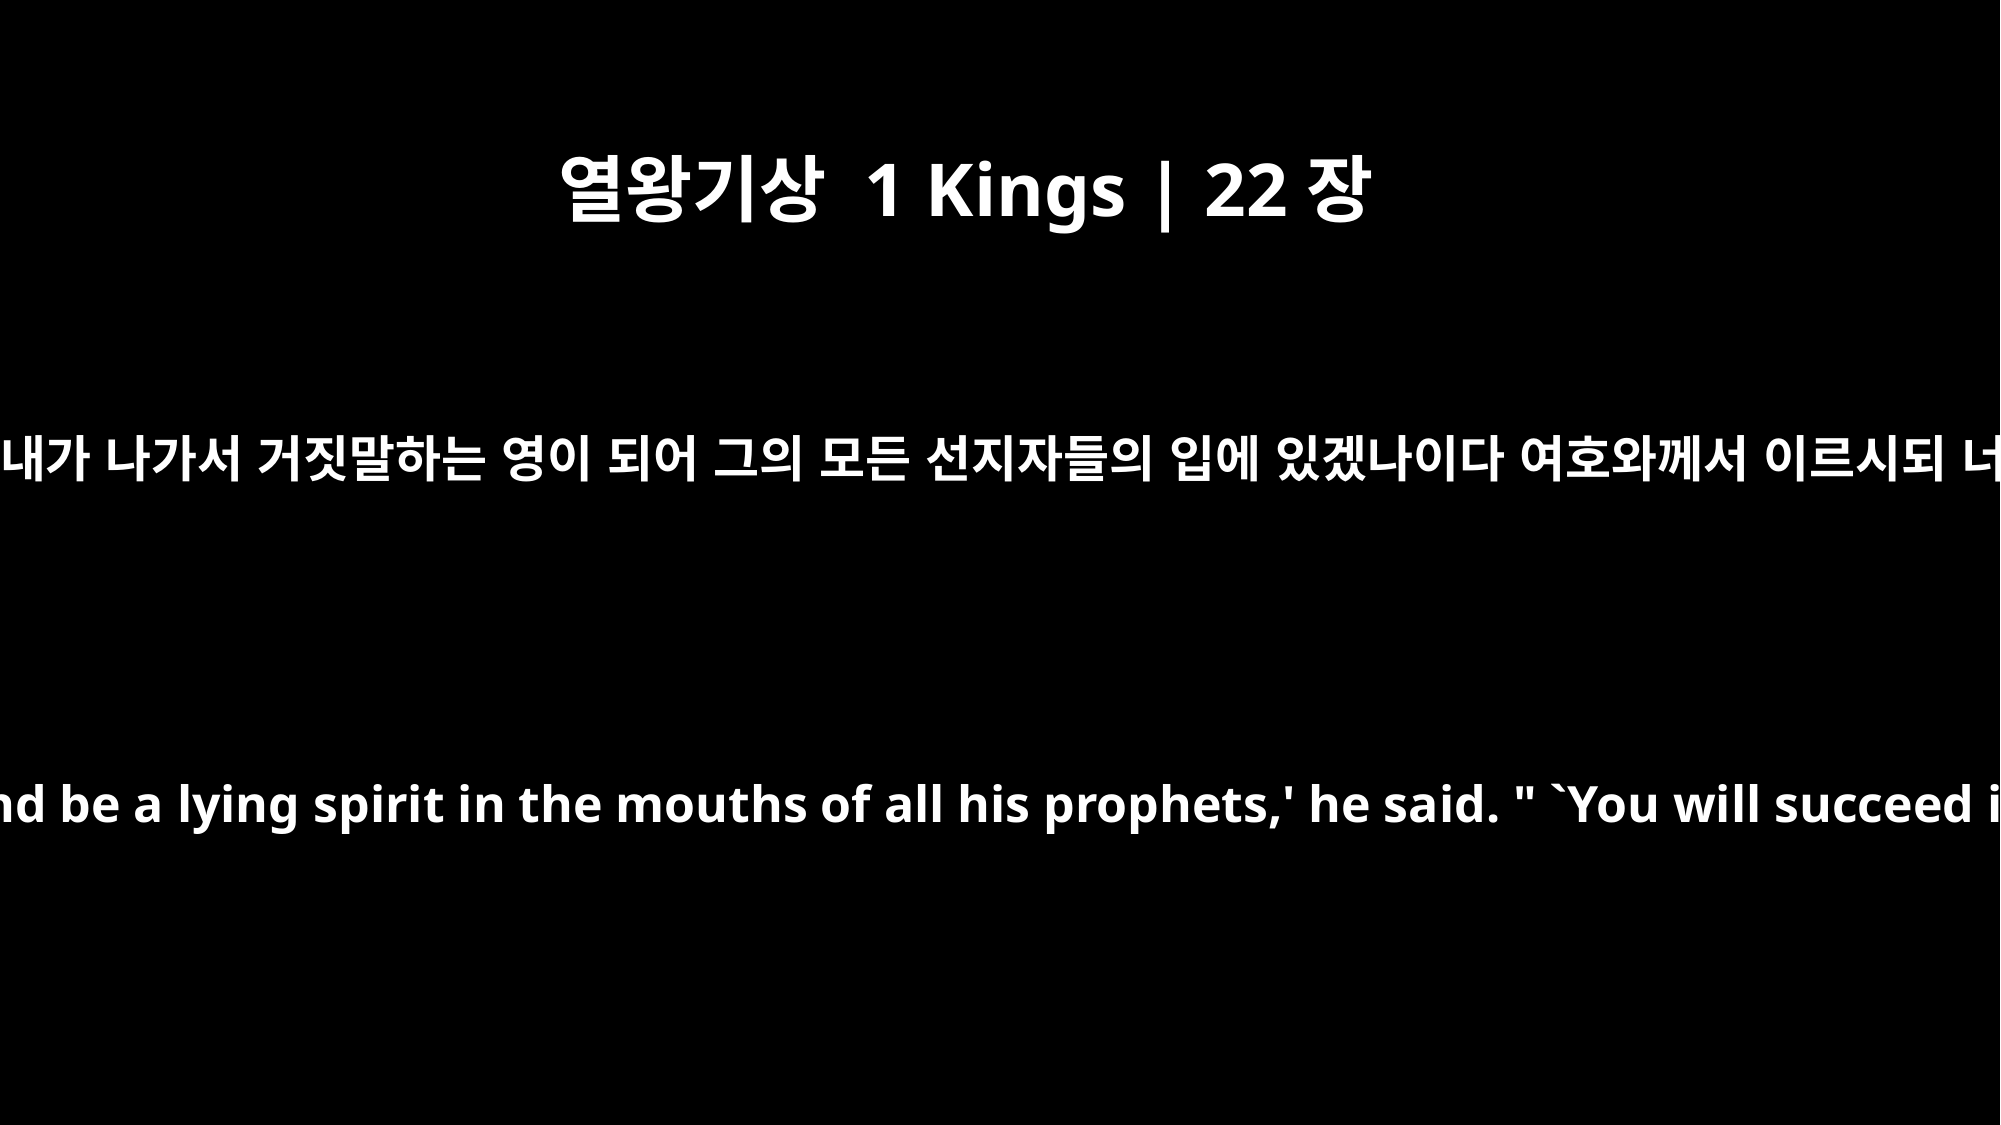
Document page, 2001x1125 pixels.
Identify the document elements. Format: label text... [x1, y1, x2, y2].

text_box 열왕기상 1 Kings | 22장 [543, 136, 1389, 239]
text_box " `By what means?' the LORD asked. " `I will go out and be a lying spirit in the mouths of all his prophets,' he said. " `You will succeed in enticing him,' said the LORD. `Go and do it.' [0, 764, 2000, 840]
text_box 22 여호와께서 그에게 이르시되 어떻게 하겠느냐 이르되 내가 나가서 거짓말하는 영이 되어 그의 모든 선지자들의 입에 있겠나이다 여호와께서 이르시되 너는 꾀겠고 또 이루리라 나가서 그리하라 하셨은즉 [0, 359, 2000, 495]
